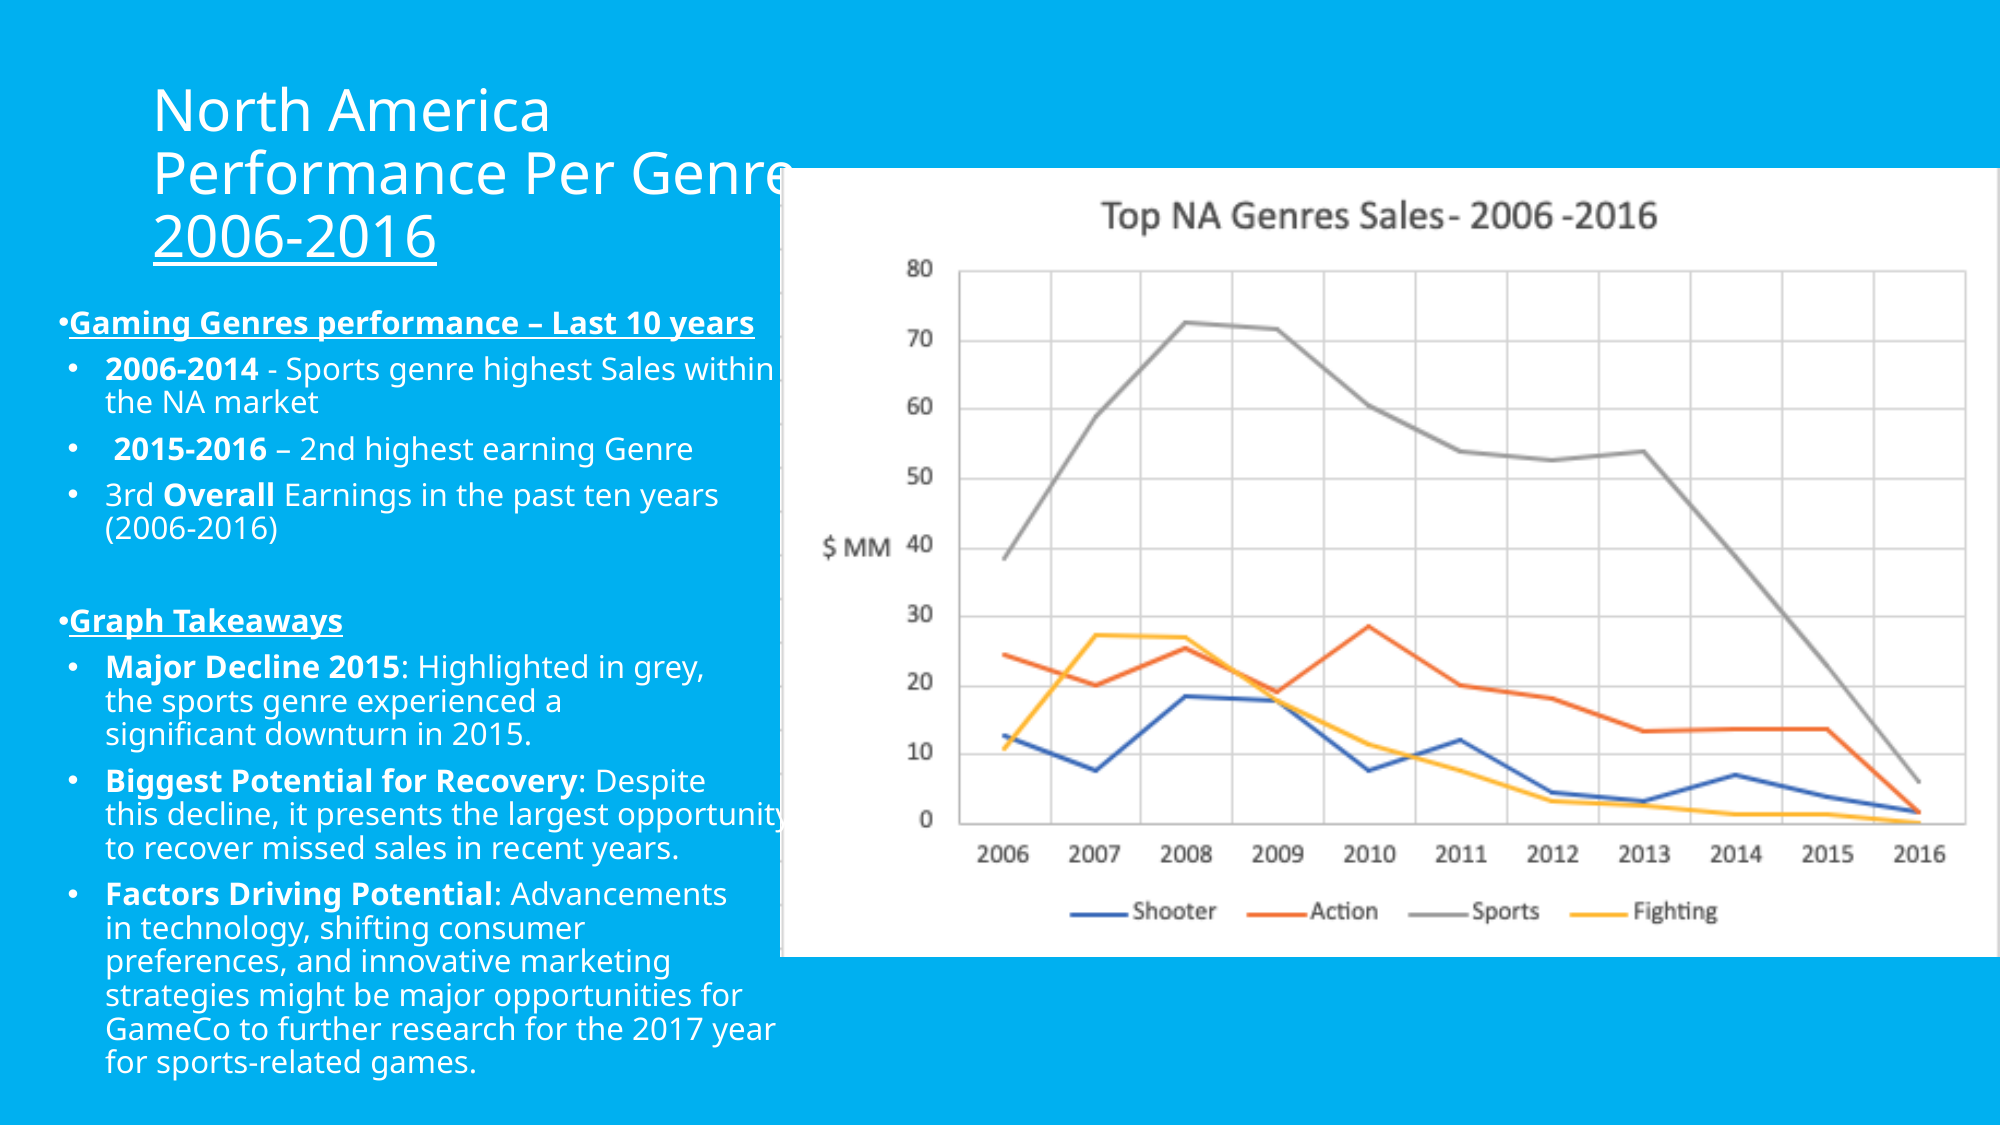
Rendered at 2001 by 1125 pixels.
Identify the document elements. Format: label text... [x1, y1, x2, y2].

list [779, 168, 2000, 958]
title North America Performance Per Genre 2006-2016 [137, 59, 1863, 278]
text_box Gaming Genres performance – Last 10 years 2006-2014 - Sports genre highest Sales within the NA market 2015-2016 – 2nd highest earning Genre 3rd Overall Earnings in the past ten years (2006-2016) Graph Takeaways Major Decline 2015: Highlighted in grey, the sports genre experienced a significant downturn in 2015. Biggest Potential for Recovery: Despite this decline, it presents the largest opportunity to recover missed sales in recent years. Factors Driving Potential: Advancements in technology, shifting consumer preferences, and innovative marketing strategies might be major opportunities for GameCo to further research for the 2017 year for sports-related games. [43, 299, 820, 1101]
